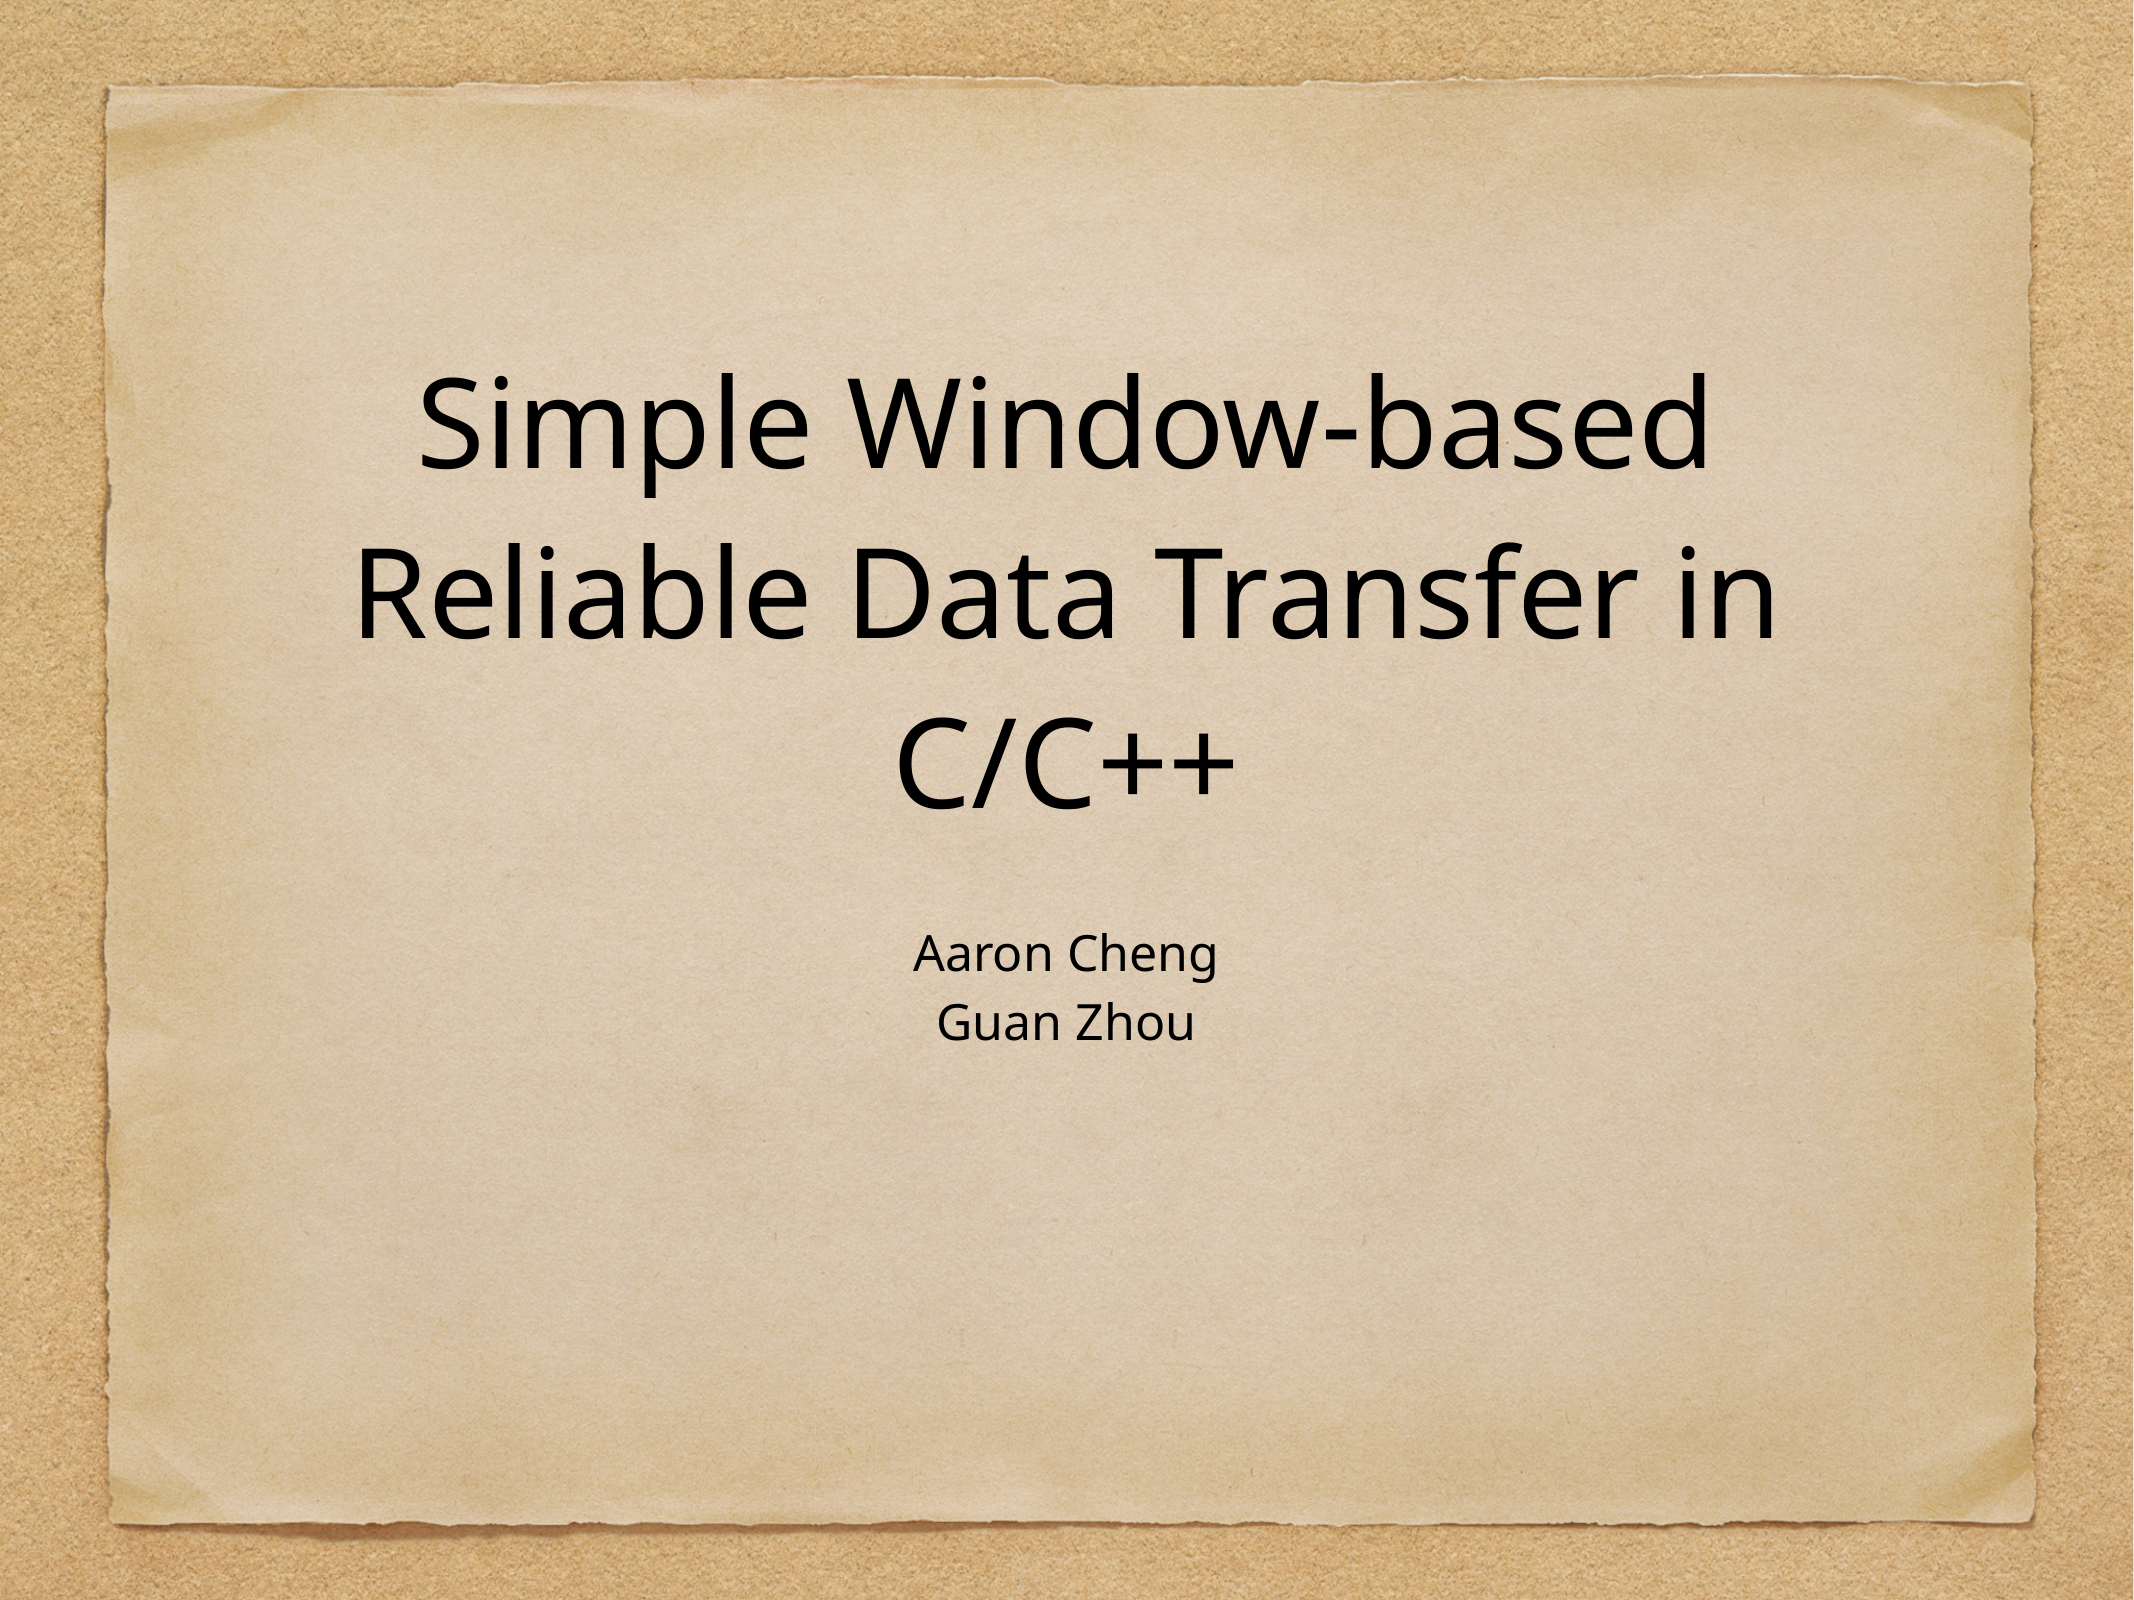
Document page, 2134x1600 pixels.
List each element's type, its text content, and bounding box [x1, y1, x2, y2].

picture [0, 0, 2134, 1600]
title Simple Window-based Reliable Data Transfer in C/C++ [207, 276, 1926, 847]
list Aaron Cheng Guan Zhou [207, 849, 1926, 1091]
